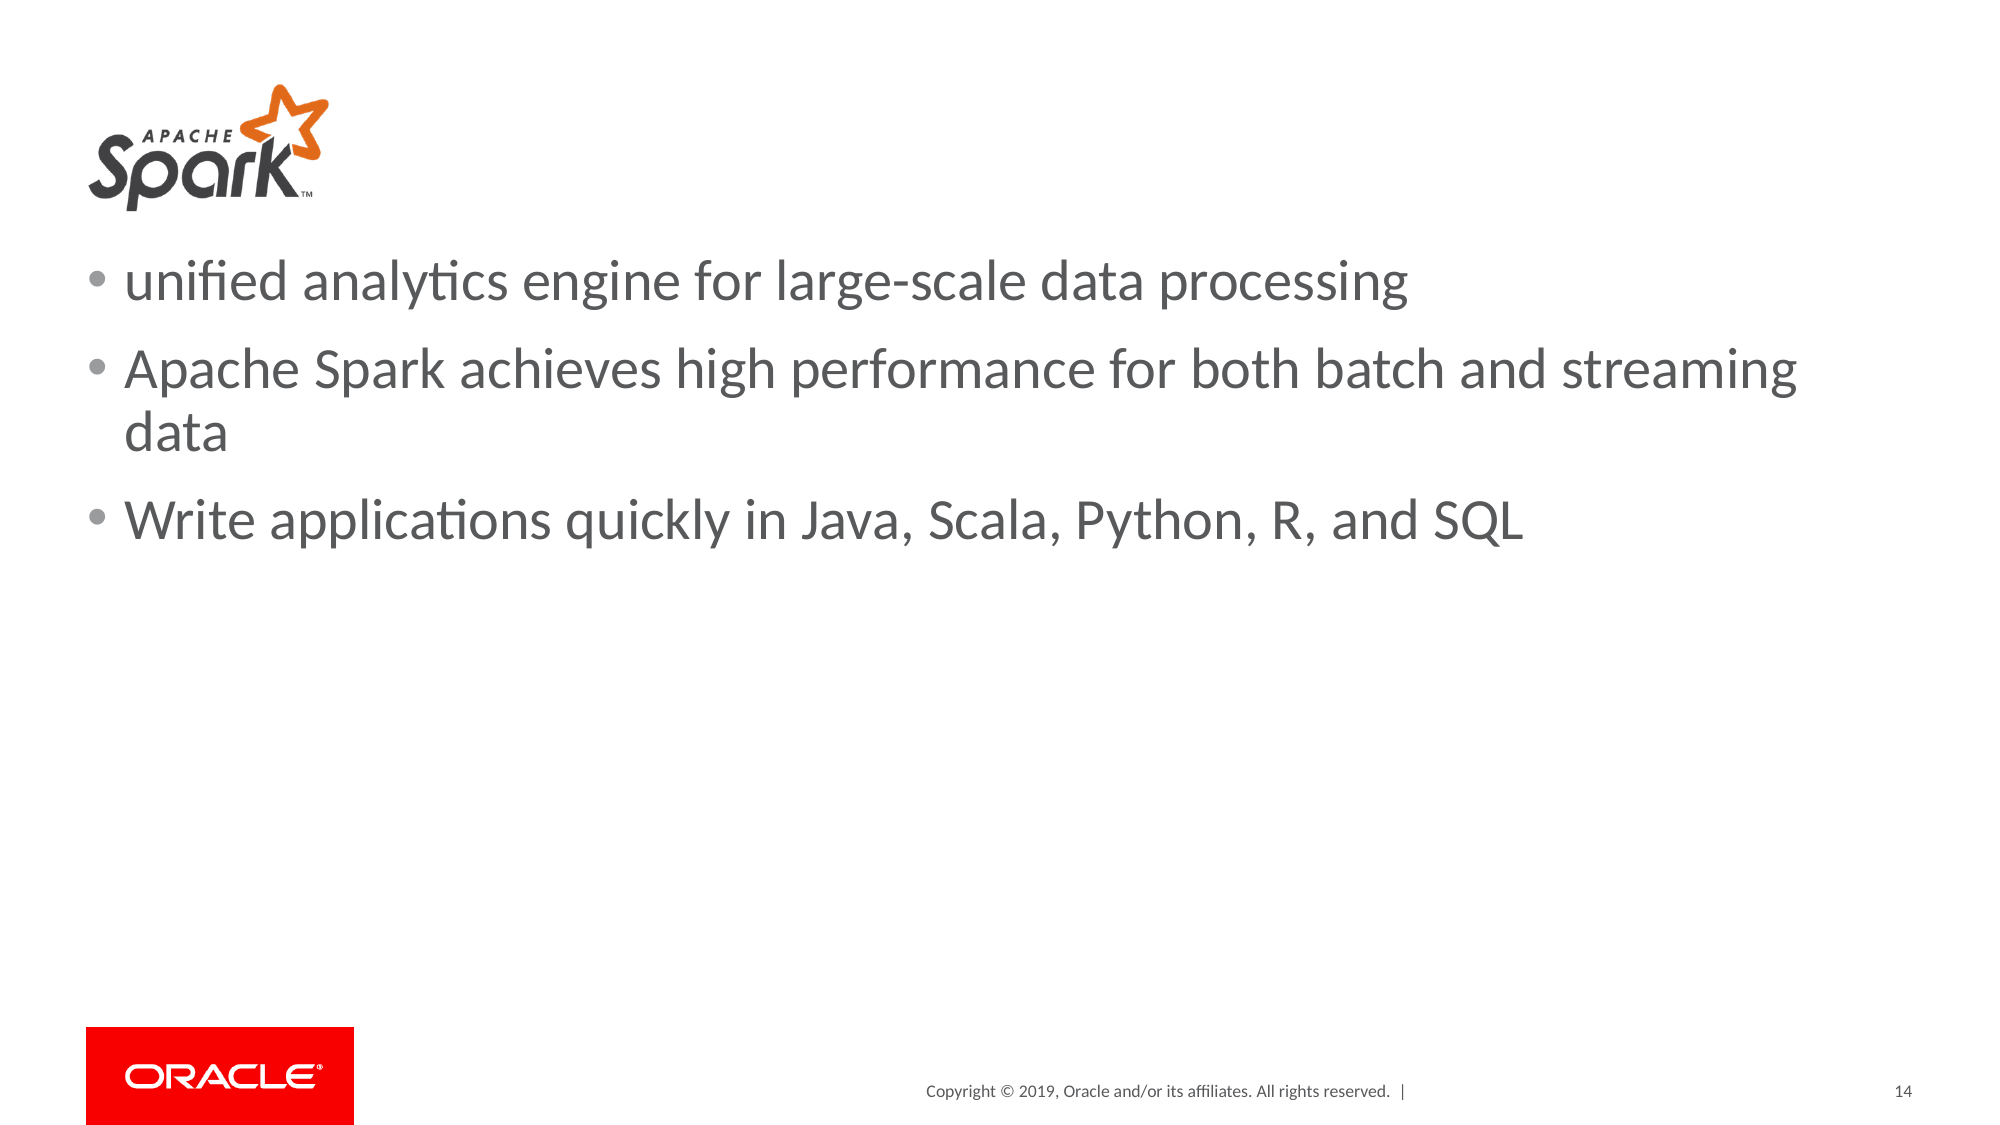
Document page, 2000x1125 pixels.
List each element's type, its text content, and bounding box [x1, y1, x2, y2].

picture [86, 83, 330, 213]
list unified analytics engine for large-scale data processing Apache Spark achieves high performance for both batch and streaming data Write applications quickly in Java, Scala, Python, R, and SQL [87, 249, 1913, 975]
slide_number 14 [1857, 1075, 1913, 1106]
picture [86, 1027, 354, 1125]
